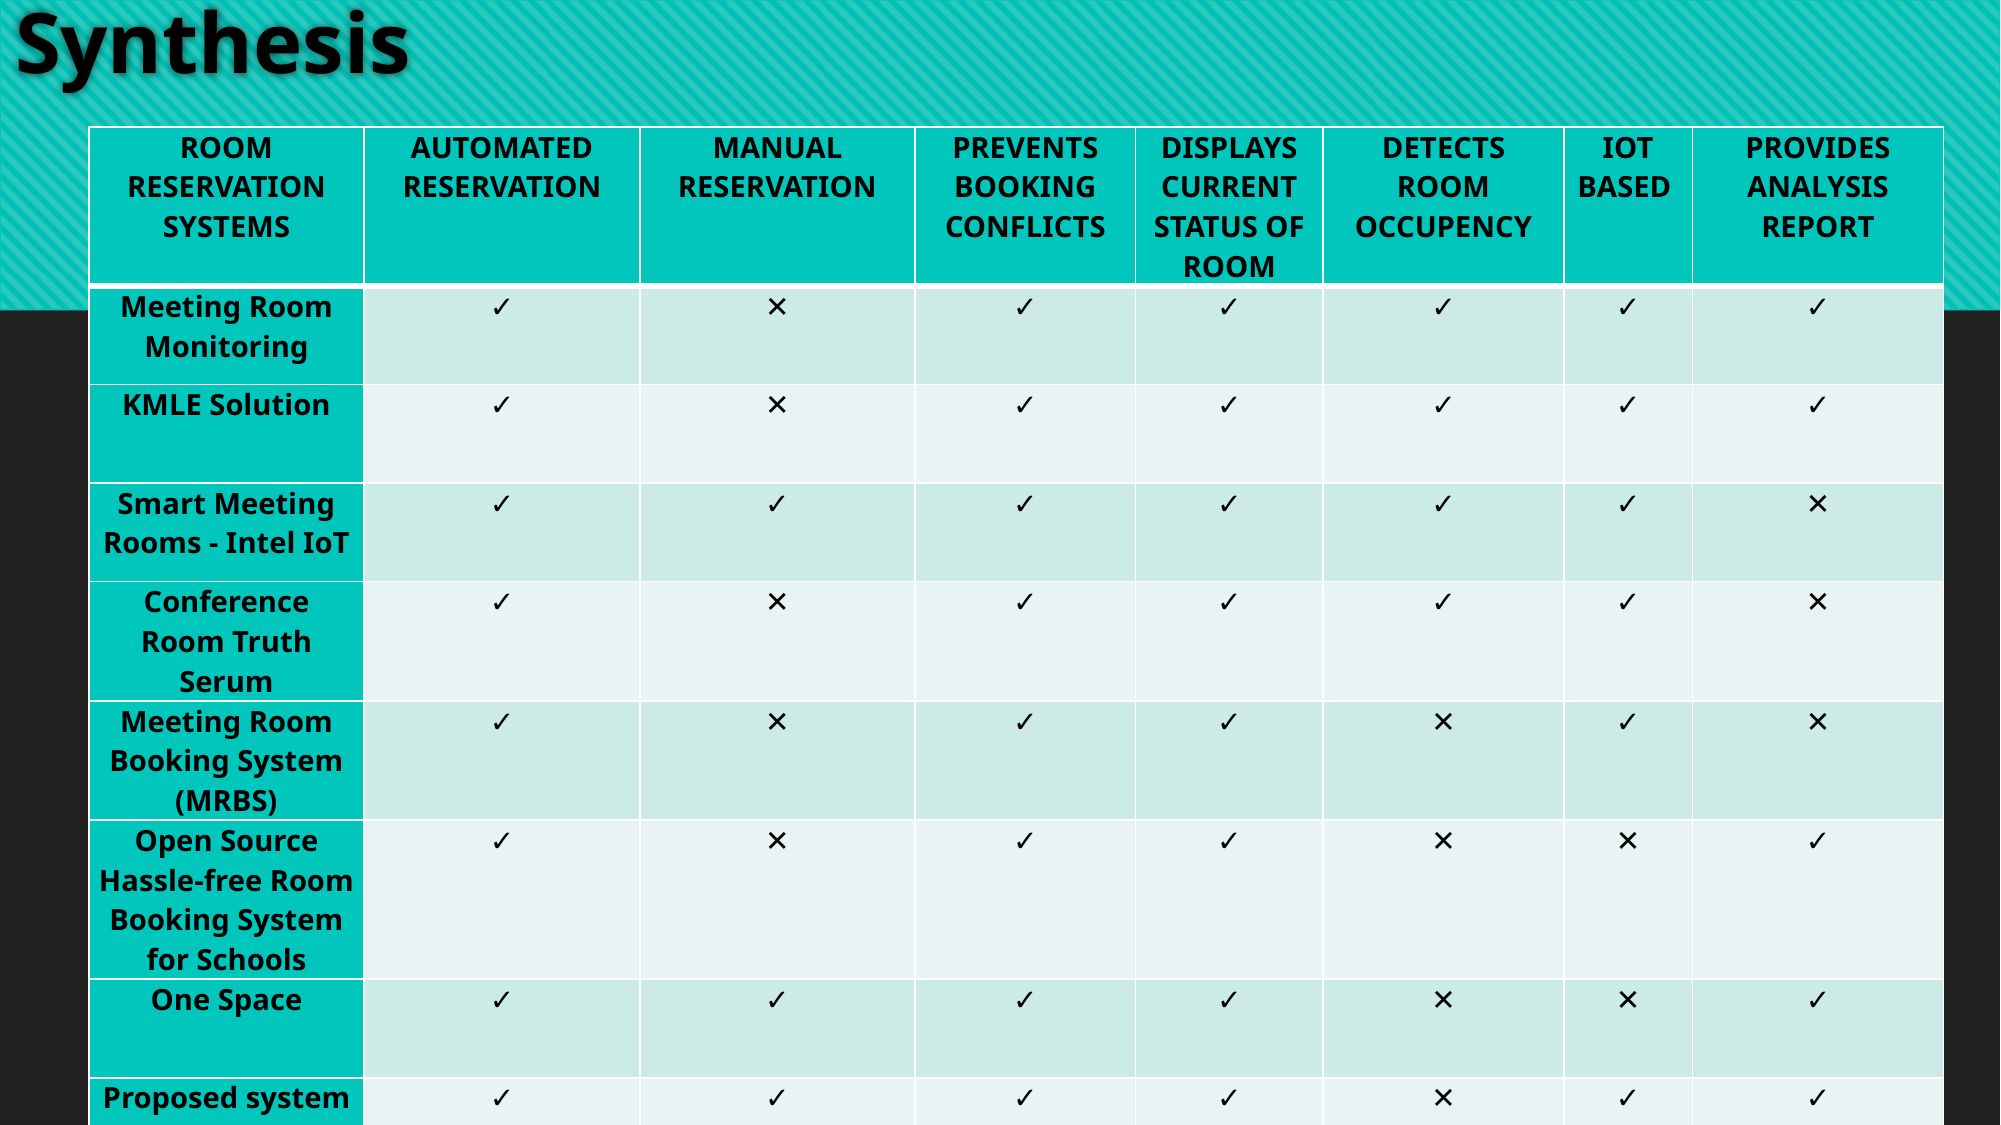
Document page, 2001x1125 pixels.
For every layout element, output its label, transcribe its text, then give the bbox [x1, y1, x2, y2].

table_cell ✓ [1693, 385, 1943, 482]
table_cell ✕ [1565, 980, 1692, 1077]
table_cell ✓ [1693, 980, 1943, 1077]
table_cell One Space [90, 980, 363, 1077]
table_cell ✓ [1136, 821, 1322, 978]
table_cell ✓ [365, 484, 639, 581]
table_cell ✓ [365, 385, 639, 482]
table_cell Conference Room Truth Serum [90, 582, 363, 700]
table_cell ✓ [641, 484, 914, 581]
table_cell ✓ [1693, 1079, 1943, 1125]
table_cell ✕ [1324, 1079, 1563, 1125]
table_cell Meeting Room Booking System (MRBS) [90, 702, 363, 819]
table_cell ✓ [916, 980, 1135, 1077]
table_cell ✓ [365, 582, 639, 700]
table_cell ✓ [916, 702, 1135, 819]
table_header DISPLAYS CURRENT STATUS OF ROOM [1136, 128, 1322, 283]
table_cell ✓ [1693, 821, 1943, 978]
table_cell ✓ [916, 821, 1135, 978]
table_cell ✕ [1693, 702, 1943, 819]
table_cell ✓ [1565, 289, 1692, 384]
table_cell ✓ [916, 1079, 1135, 1125]
title Synthesis [0, 0, 1735, 98]
table_cell ✓ [365, 821, 639, 978]
table_header MANUAL RESERVATION [641, 128, 914, 283]
table_cell ✓ [1324, 385, 1563, 482]
table_cell ✓ [1565, 702, 1692, 819]
table_cell ✕ [641, 582, 914, 700]
table_cell Smart Meeting Rooms - Intel IoT [90, 484, 363, 581]
table_cell ✕ [1693, 484, 1943, 581]
table_header ROOM RESERVATION SYSTEMS [90, 128, 363, 283]
table_cell ✓ [1565, 484, 1692, 581]
table_cell ✕ [641, 385, 914, 482]
table_cell ✓ [1693, 289, 1943, 384]
table_cell ✓ [365, 702, 639, 819]
table_cell ✓ [916, 385, 1135, 482]
table_cell ✓ [365, 289, 639, 384]
table_cell ✕ [641, 702, 914, 819]
table_cell ✓ [365, 1079, 639, 1125]
table_cell ✓ [1565, 582, 1692, 700]
table_header IOT BASED [1565, 128, 1692, 283]
table_cell ✓ [1565, 385, 1692, 482]
table_cell ✕ [641, 289, 914, 384]
table_cell ✓ [1136, 980, 1322, 1077]
table_header PROVIDES ANALYSIS REPORT [1693, 128, 1943, 283]
table_cell ✕ [1324, 702, 1563, 819]
table_header DETECTS ROOM OCCUPENCY [1324, 128, 1563, 283]
table_cell ✓ [1136, 289, 1322, 384]
table_cell ✓ [365, 980, 639, 1077]
table_cell ✕ [1565, 821, 1692, 978]
table_cell Meeting Room Monitoring [90, 289, 363, 384]
table_cell ✕ [1324, 821, 1563, 978]
table_cell ✓ [916, 582, 1135, 700]
table_cell ✕ [641, 821, 914, 978]
table_cell ✓ [1136, 385, 1322, 482]
table_header AUTOMATED RESERVATION [365, 128, 639, 283]
table_cell ✓ [916, 484, 1135, 581]
table_cell ✓ [1136, 1079, 1322, 1125]
table_header PREVENTS BOOKING CONFLICTS [916, 128, 1135, 283]
table_cell ✓ [1136, 702, 1322, 819]
table_cell KMLE Solution [90, 385, 363, 482]
table_cell ✓ [916, 289, 1135, 384]
table_cell ✓ [1324, 289, 1563, 384]
table_cell ✓ [641, 1079, 914, 1125]
table_cell ✓ [1324, 484, 1563, 581]
table_cell ✓ [1136, 582, 1322, 700]
table_cell ✓ [1136, 484, 1322, 581]
table_cell ✓ [1324, 582, 1563, 700]
table_cell Open Source Hassle-free Room Booking System for Schools [90, 821, 363, 978]
table_cell ✓ [641, 980, 914, 1077]
table_cell ✓ [1565, 1079, 1692, 1125]
table_cell ✕ [1324, 980, 1563, 1077]
table_cell Proposed system [90, 1079, 363, 1125]
table_cell ✕ [1693, 582, 1943, 700]
